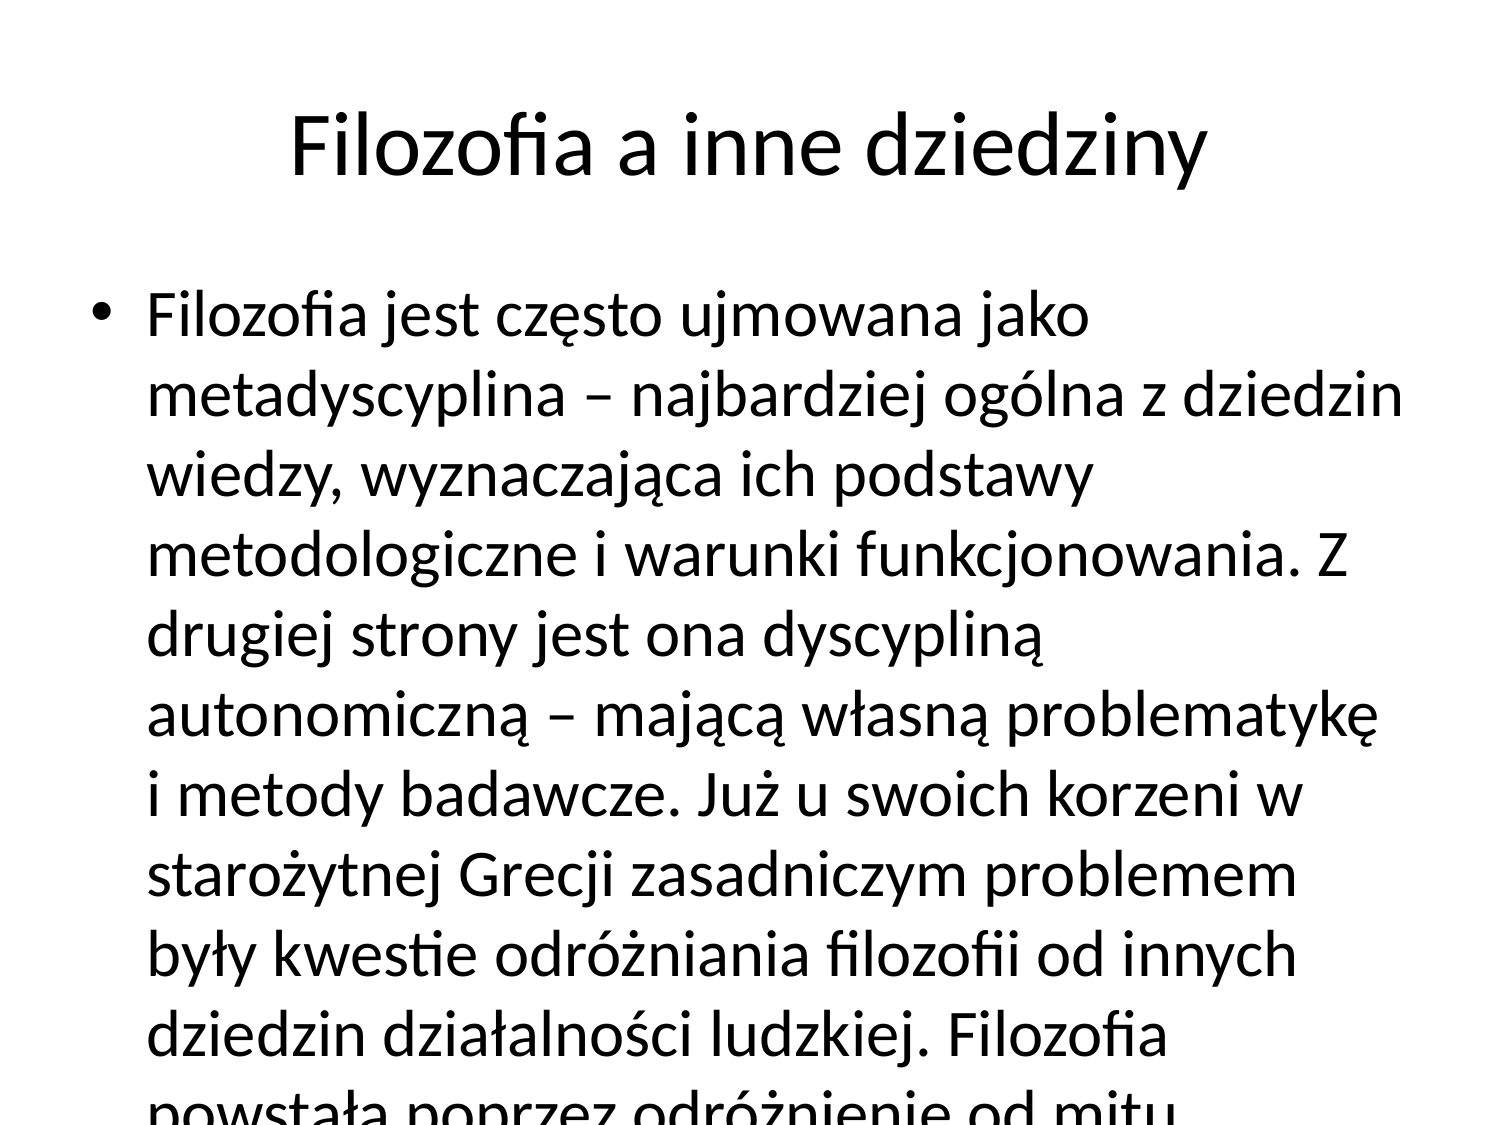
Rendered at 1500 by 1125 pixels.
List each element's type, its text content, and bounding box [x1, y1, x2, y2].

title Filozofia a inne dziedziny [75, 45, 1425, 233]
list Filozofia jest często ujmowana jako metadyscyplina – najbardziej ogólna z dziedzin wiedzy, wyznaczająca ich podstawy metodologiczne i warunki funkcjonowania. Z drugiej strony jest ona dyscypliną autonomiczną – mającą własną problematykę i metody badawcze. Już u swoich korzeni w starożytnej Grecji zasadniczym problemem były kwestie odróżniania filozofii od innych dziedzin działalności ludzkiej. Filozofia powstała poprzez odróżnienie od mitu. Podobnie jak mit, zajmowała się wyjaśnianiem podstawowych kwestii dotyczących rzeczywistości. Mit czynił to jednak metodami poetyckimi, opierał się na wyobraźni i wierze, natomiast filozofia starała się to robić poprzez racjonalne rozumowanie. Zgodnie z tym wyjaśnienie początków świata w Theogonii Hezjoda ma charakter mityczny, a za pierwszego filozofa, starającego się rozumowo wyjaśnić przyczyny wszechrzeczy, uznaje się Talesa z Miletu. Współcześnie szczególne problemy nastręcza odróżnienie filozofii od nauki i teologii. Bertrand Russell wskazywał, że filozofia jest dyscypliną pośrednią między nimi, atakowaną przez każdą ze stron. Podobnie jak teologia, zajmuje się pytaniami, na które nauka nie potrafi udzielić odpowiedzi, a jej rozważania mają charakter spekulatywny. W przeciwieństwie jednak do teologii, nie przyjmuje dogmatycznych założeń, a przyjmuje bliską nauce postawę krytyczną i dążącą do wyjaśnienia. [75, 262, 1425, 1005]
